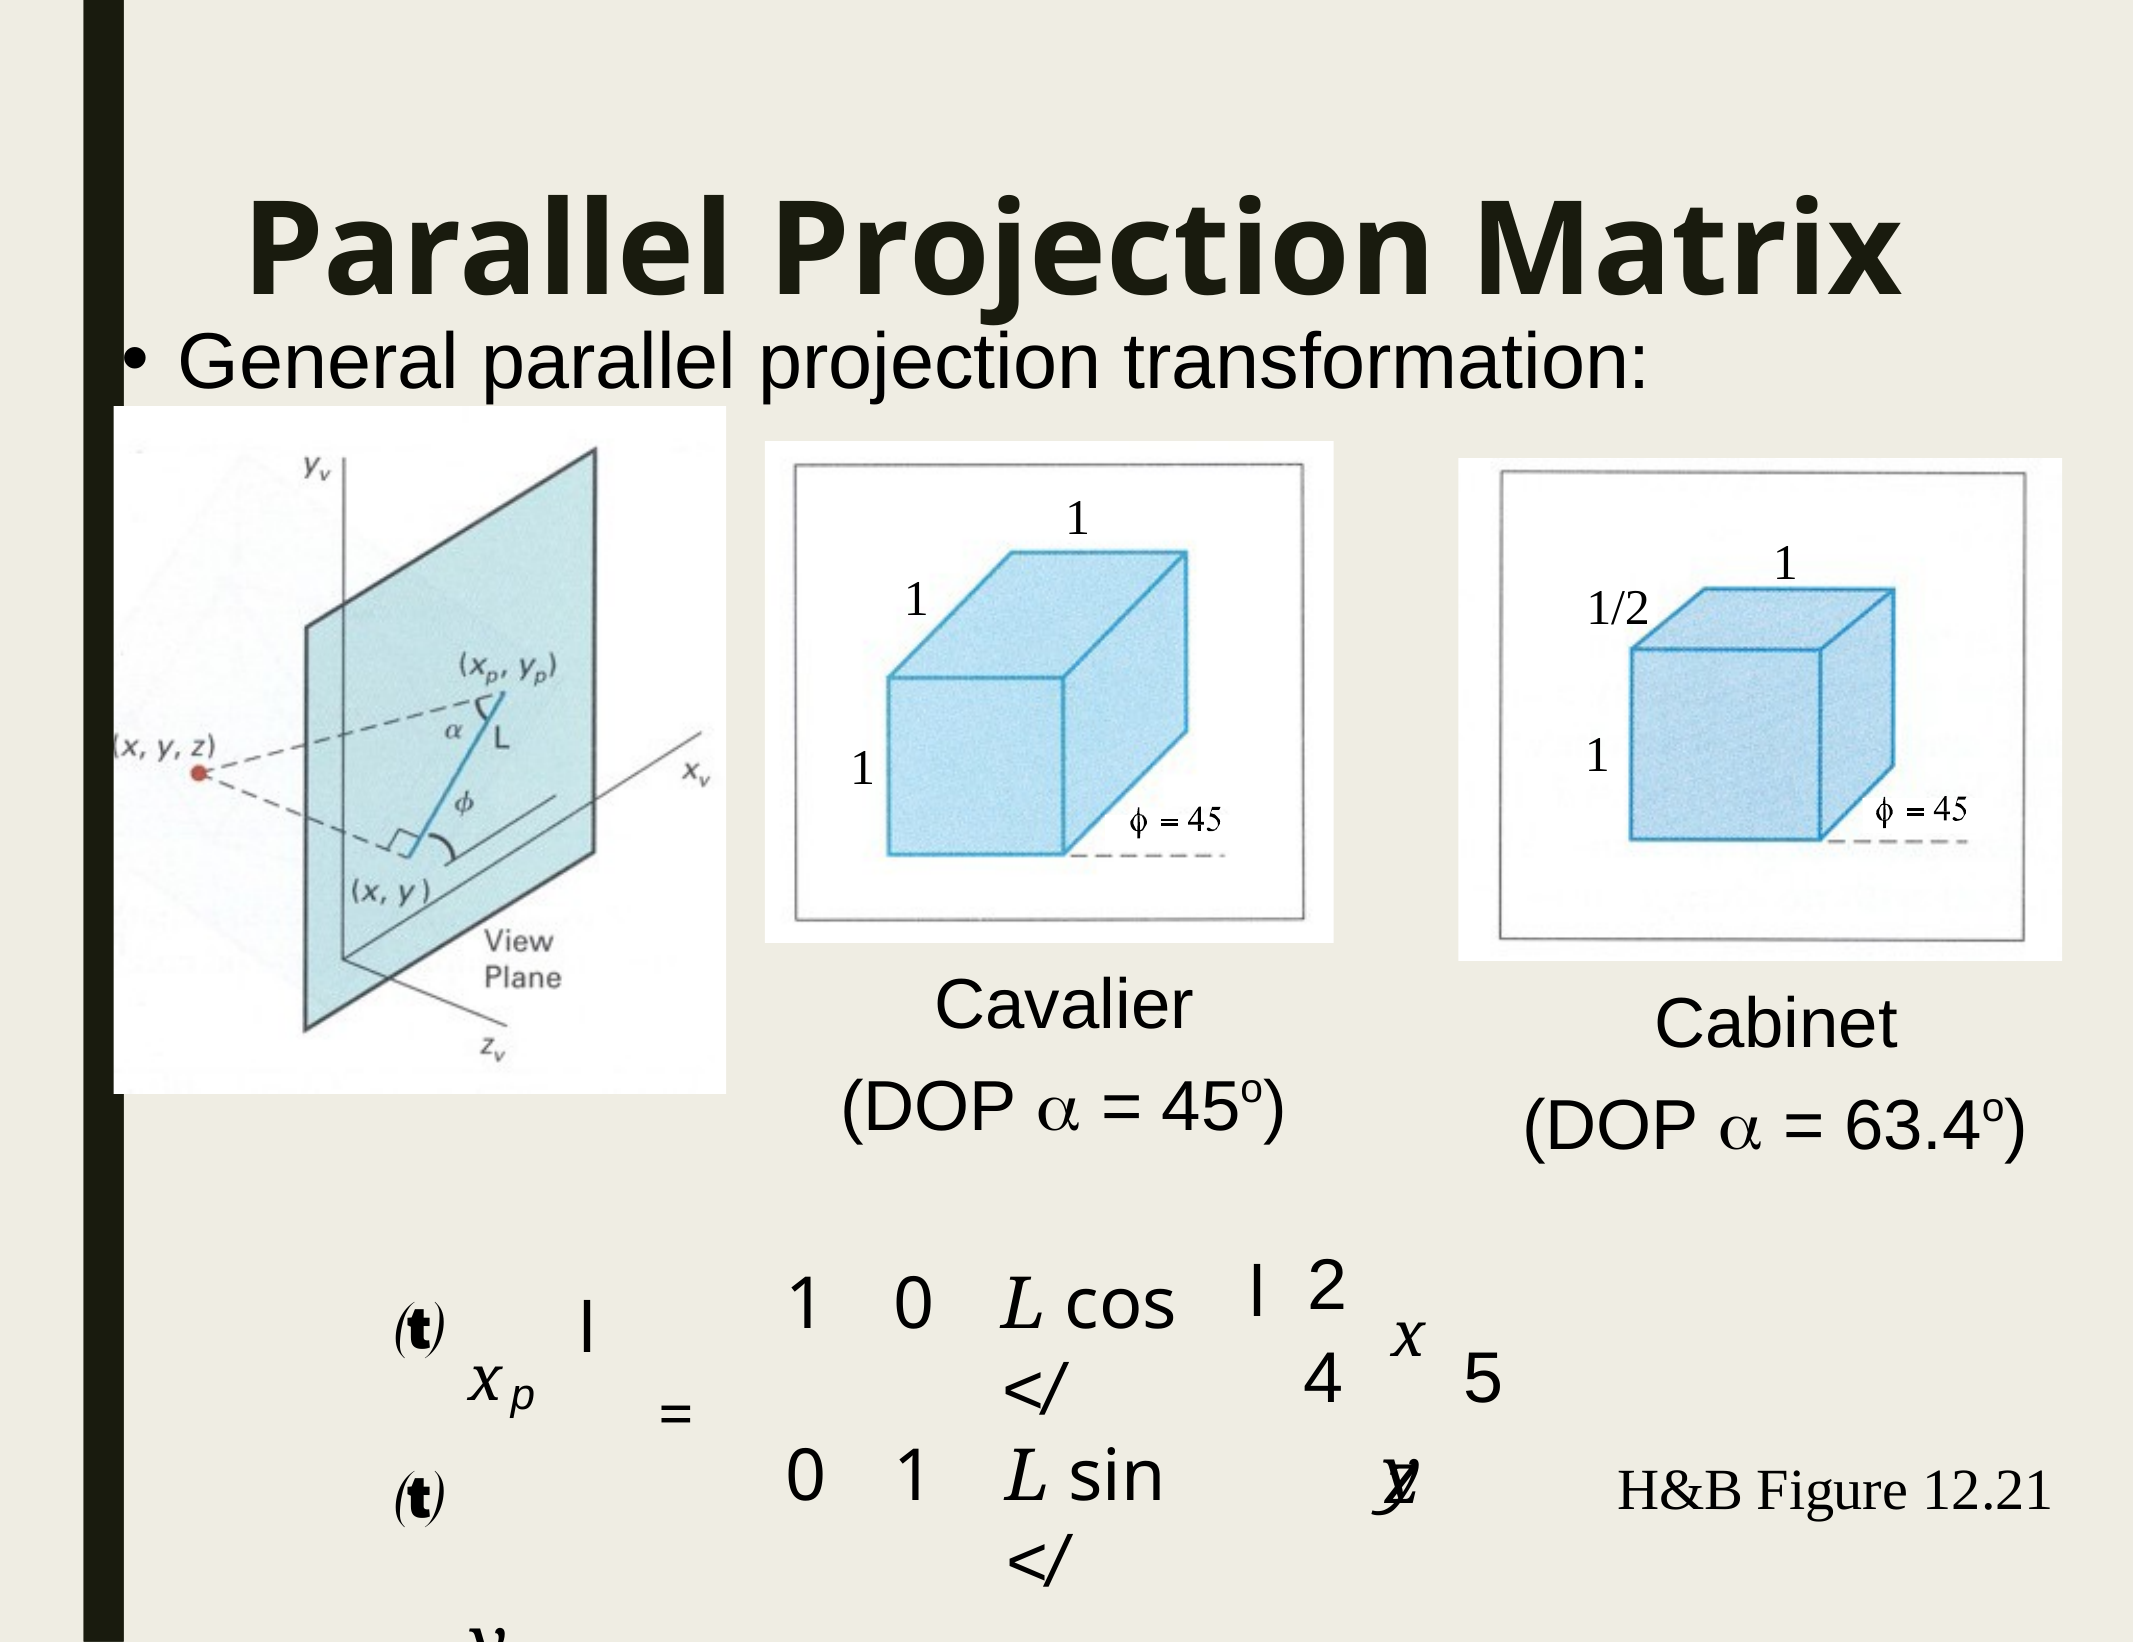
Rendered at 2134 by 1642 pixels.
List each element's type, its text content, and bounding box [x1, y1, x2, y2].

text_box [1952, 796, 1967, 821]
table_cell 1 [857, 1424, 965, 1597]
text_box [1876, 796, 1893, 829]
text_box H&B Figure 12.21 [1615, 1450, 2060, 1521]
table_cell L sin </ [965, 1424, 1219, 1597]
text_box l [1247, 1244, 1290, 1331]
text_box [1862, 797, 1988, 834]
text_box 1/2 [1584, 574, 1653, 635]
text_box [1104, 814, 1230, 850]
text_box [1458, 458, 2063, 961]
text_box  xp l =  yp [391, 1244, 752, 1642]
text_box [1206, 806, 1221, 832]
text_box 1 [1770, 529, 1800, 590]
text_box [1130, 807, 1147, 839]
text_box Cavalier (DOP  = 45o) [837, 941, 1292, 1145]
text_box [764, 441, 1334, 944]
text_box [1933, 796, 1950, 821]
table_header 1 [779, 1252, 857, 1424]
text_box 2 x y [1296, 1201, 1427, 1330]
table_header 0 [857, 1252, 965, 1424]
table_cell 0 [779, 1424, 857, 1597]
text_box [113, 406, 727, 1094]
title Parallel Projection Matrix [240, 164, 1920, 439]
text_box 4 5 z [1296, 1330, 1511, 1518]
text_box General parallel projection transformation: [119, 309, 1654, 405]
text_box 1 [901, 565, 932, 626]
text_box Cabinet (DOP  = 63.4o) [1520, 960, 2034, 1164]
text_box 1 [1582, 721, 1612, 782]
text_box 1 [848, 734, 878, 795]
table_header L cos </ [965, 1252, 1219, 1424]
text_box 1 [1063, 484, 1093, 545]
text_box [1188, 806, 1204, 831]
